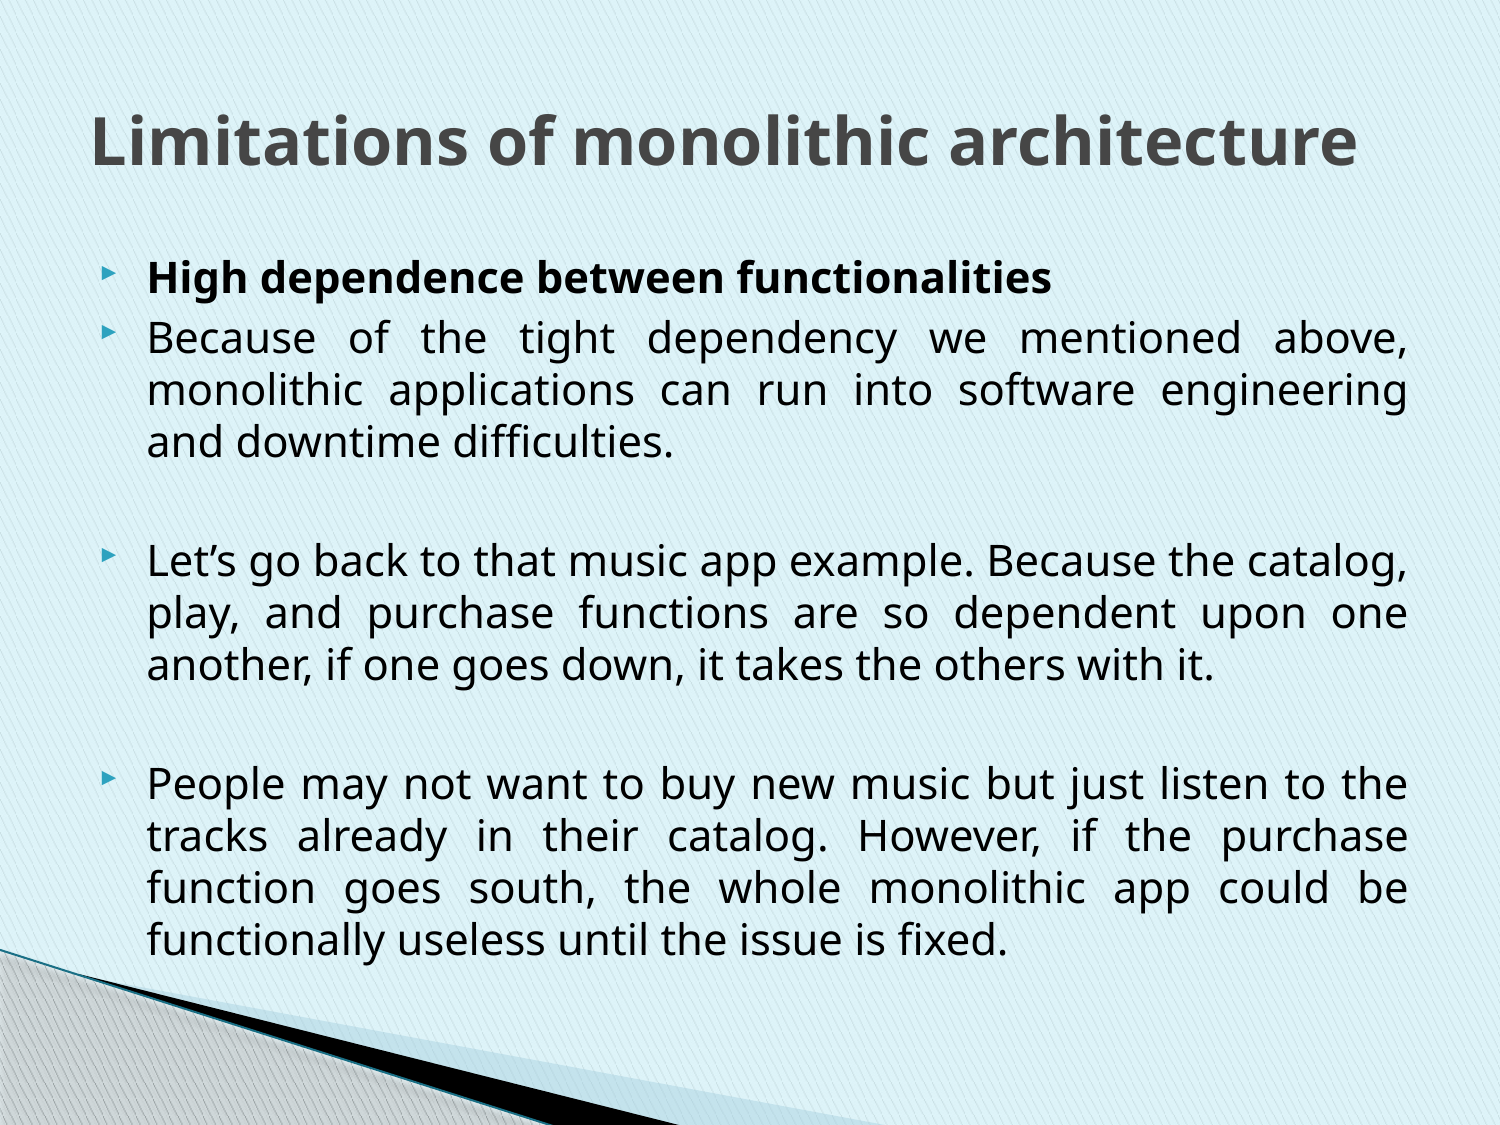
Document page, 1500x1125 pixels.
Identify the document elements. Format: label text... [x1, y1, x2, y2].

list High dependence between functionalities Because of the tight dependency we mentioned above, monolithic applications can run into software engineering and downtime difficulties. Let’s go back to that music app example. Because the catalog, play, and purchase functions are so dependent upon one another, if one goes down, it takes the others with it. People may not want to buy new music but just listen to the tracks already in their catalog. However, if the purchase function goes south, the whole monolithic app could be functionally useless until the issue is fixed. [75, 243, 1425, 986]
title Limitations of monolithic architecture [75, 45, 1425, 233]
